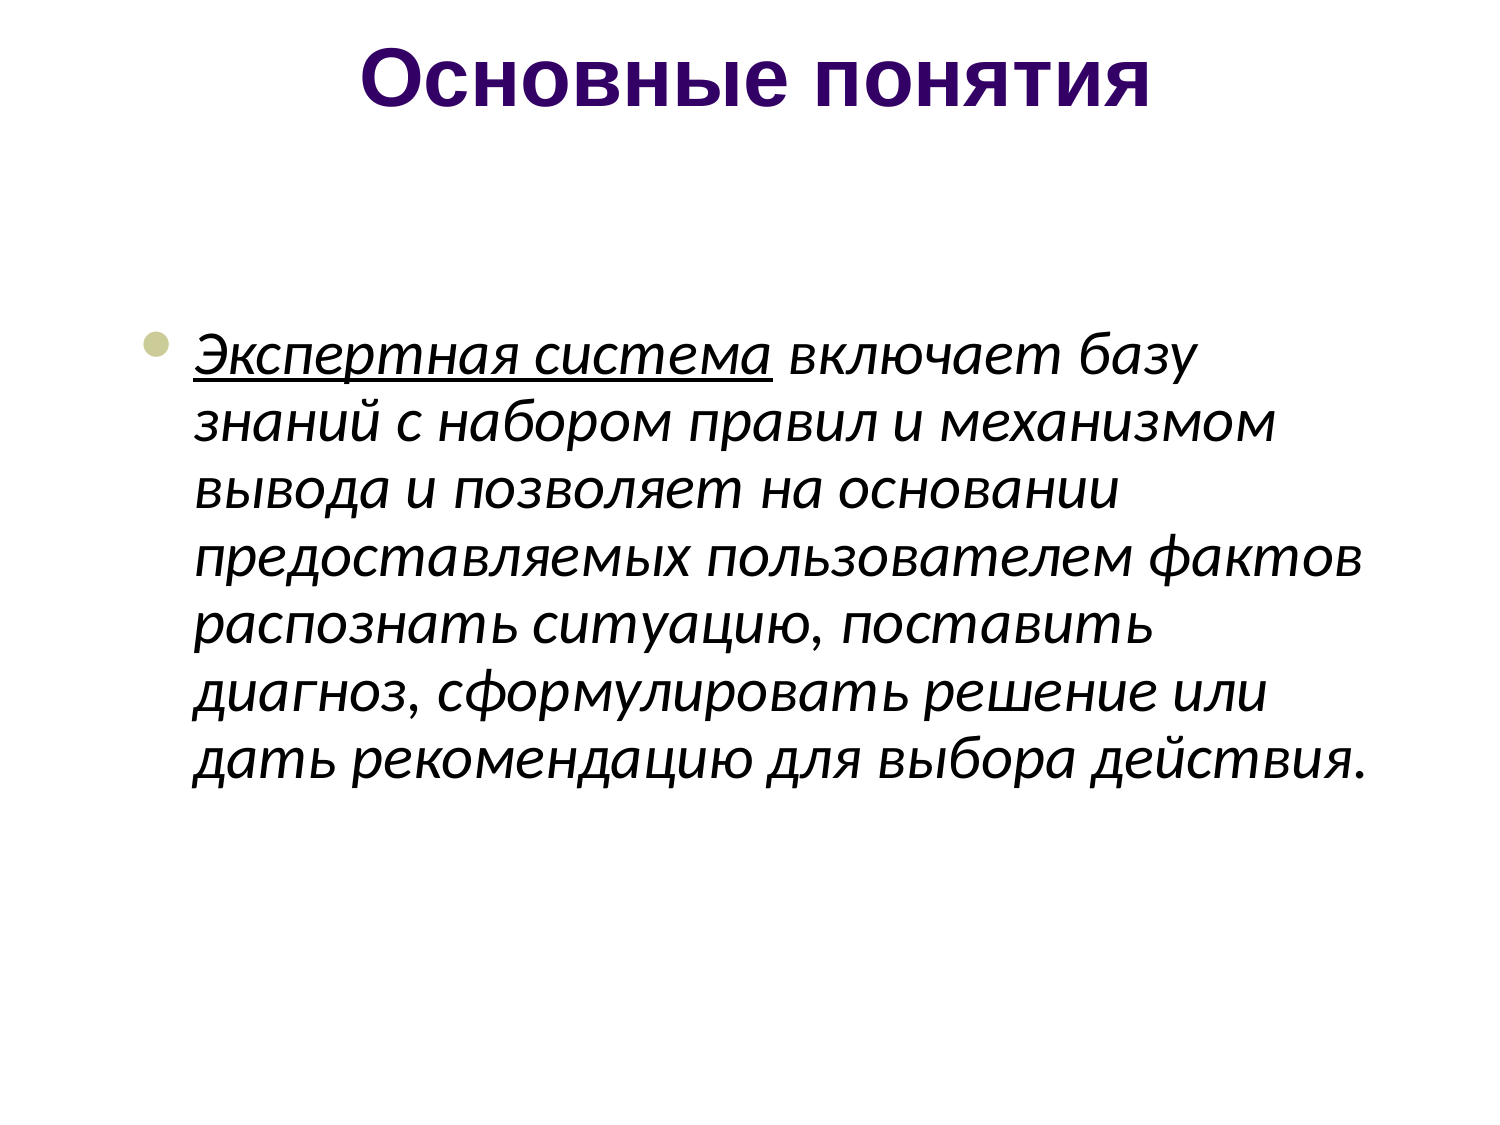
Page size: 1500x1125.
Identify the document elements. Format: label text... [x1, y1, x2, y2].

text_box Основные понятия [124, 0, 1388, 193]
list Экспертная система включает базу знаний с набором правил и механизмом вывода и позволяет на основании предоставляемых пользователем фактов распознать ситуацию, поставить диагноз, сформулировать решение или дать рекомендацию для выбора действия. [125, 312, 1388, 975]
